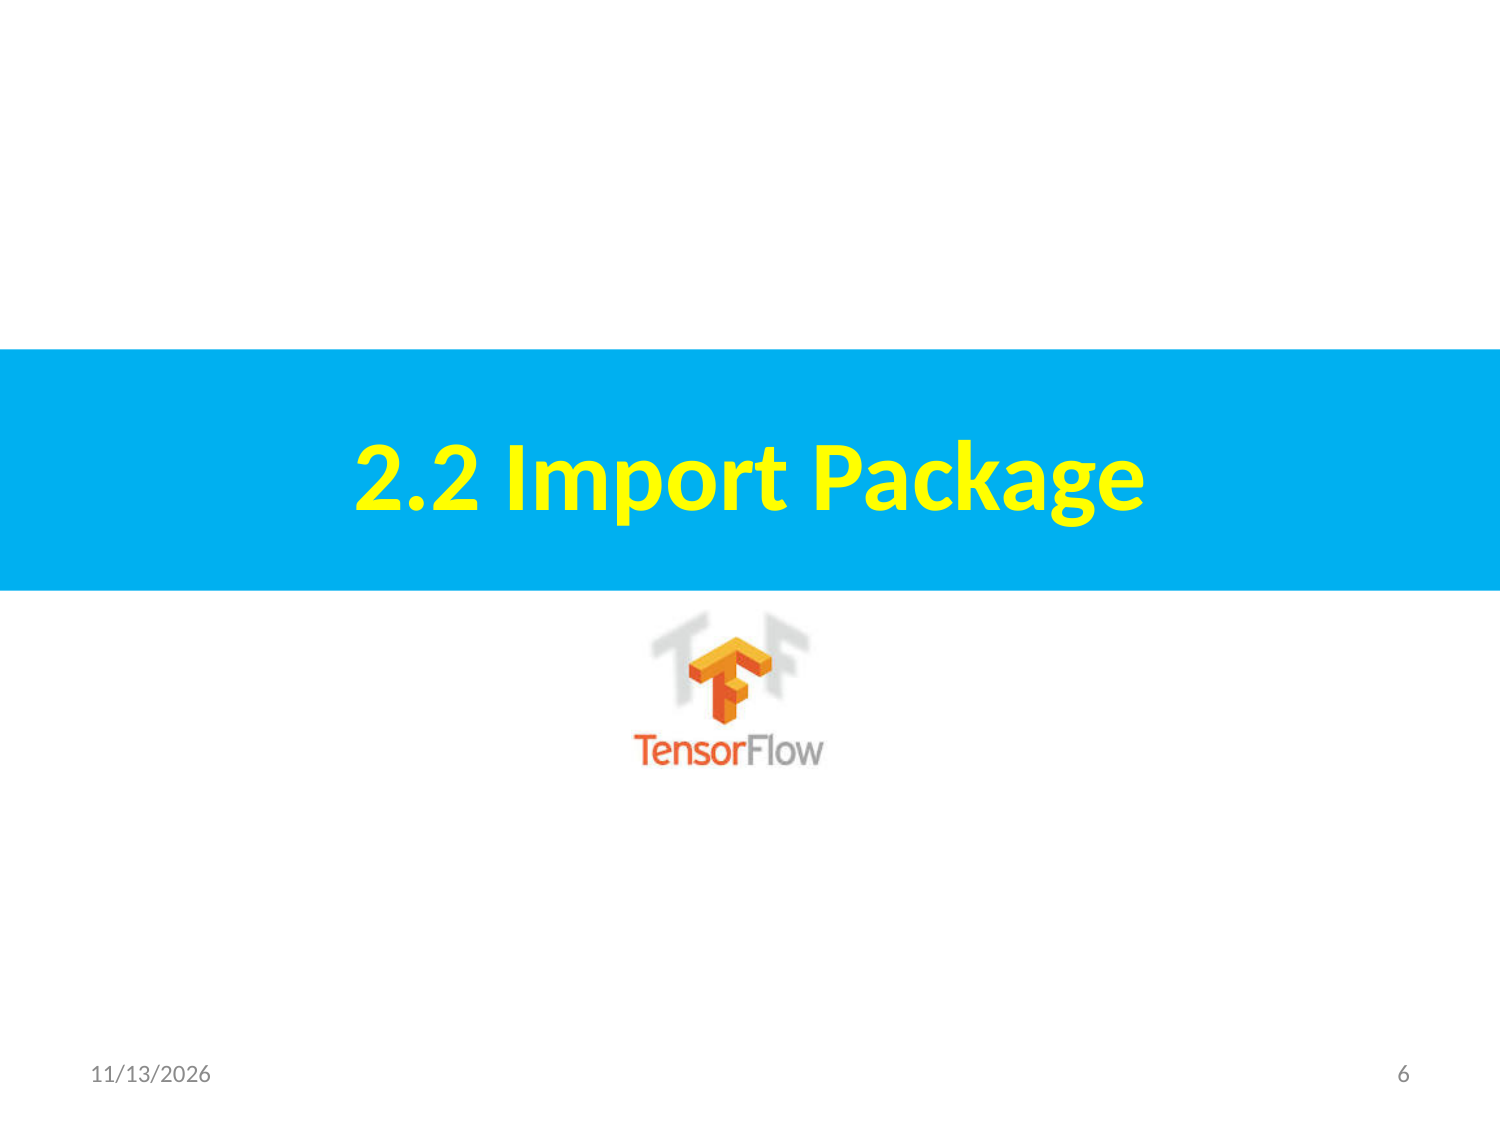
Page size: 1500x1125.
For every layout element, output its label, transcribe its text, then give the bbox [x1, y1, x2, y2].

picture [631, 609, 830, 773]
title 2.2 Import Package [0, 349, 1500, 591]
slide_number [75, 1042, 425, 1103]
slide_number 6 [1074, 1042, 1425, 1103]
